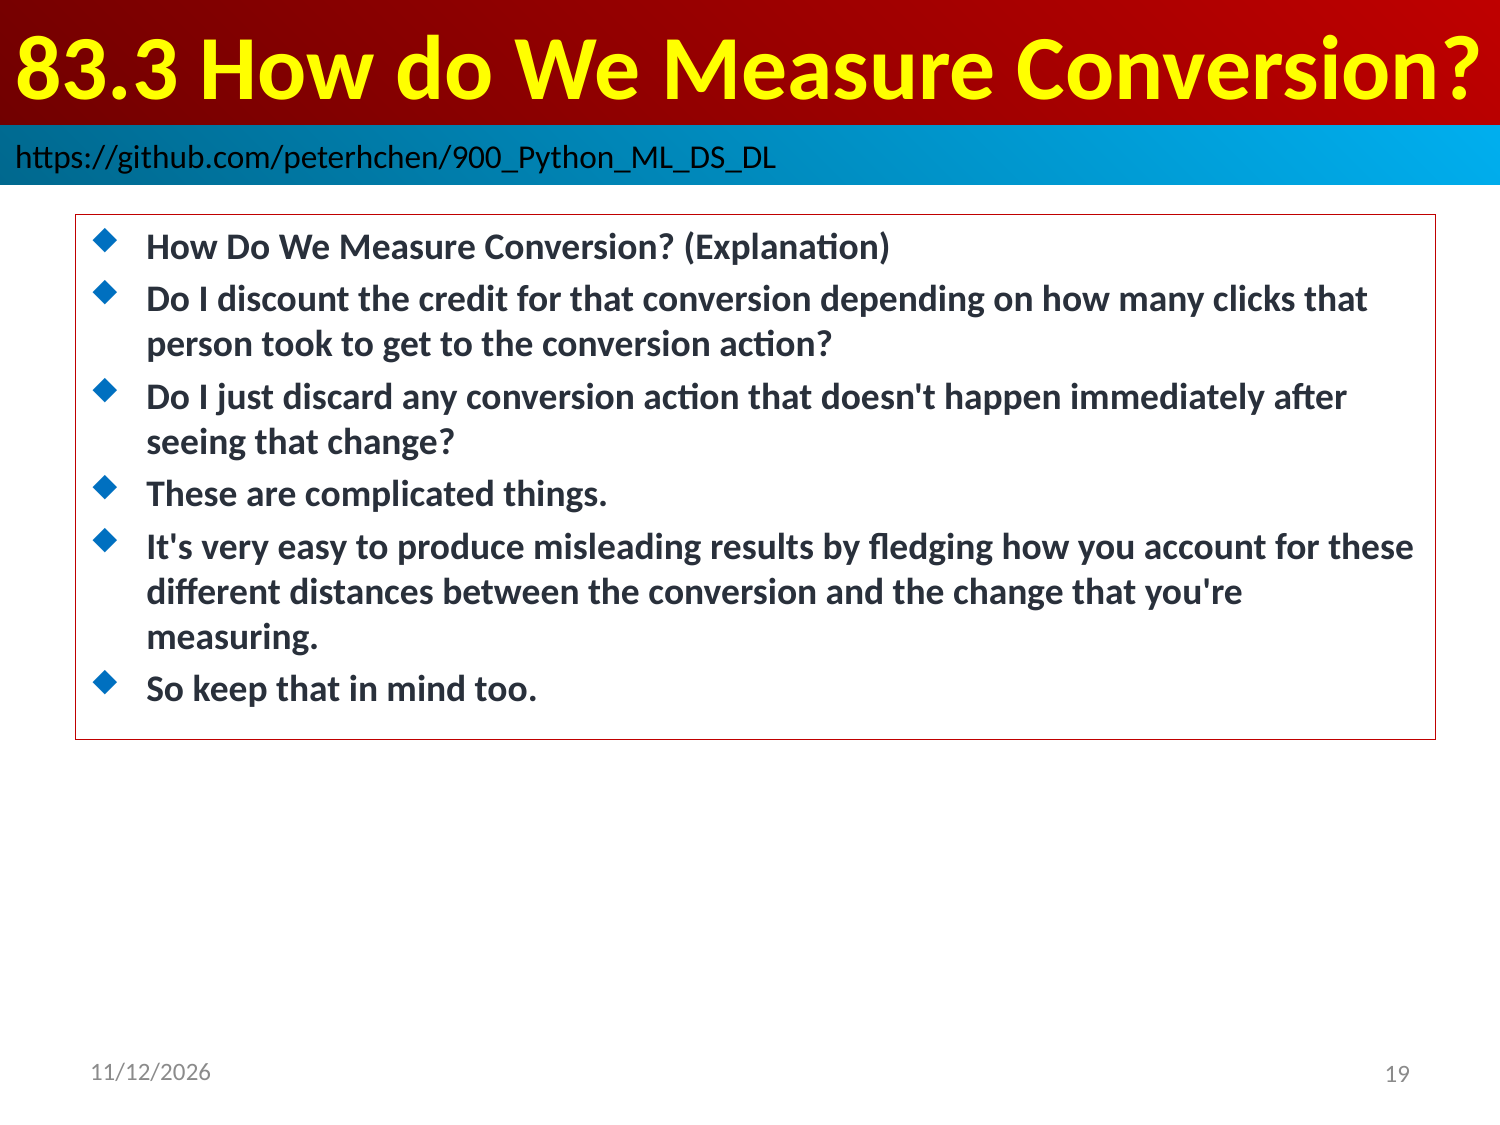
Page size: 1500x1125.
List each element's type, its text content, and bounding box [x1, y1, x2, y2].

title 83.3 How do We Measure Conversion? [0, 0, 1500, 125]
subtitle How Do We Measure Conversion? (Explanation) Do I discount the credit for that conversion depending on how many clicks that person took to get to the conversion action? Do I just discard any conversion action that doesn't happen immediately after seeing that change? These are complicated things. It's very easy to produce misleading results by fledging how you account for these different distances between the conversion and the change that you're measuring. So keep that in mind too. [75, 214, 1436, 740]
slide_number 19 [1074, 1042, 1425, 1103]
text_box https://github.com/peterhchen/900_Python_ML_DS_DL [0, 125, 1500, 185]
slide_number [75, 1040, 425, 1101]
